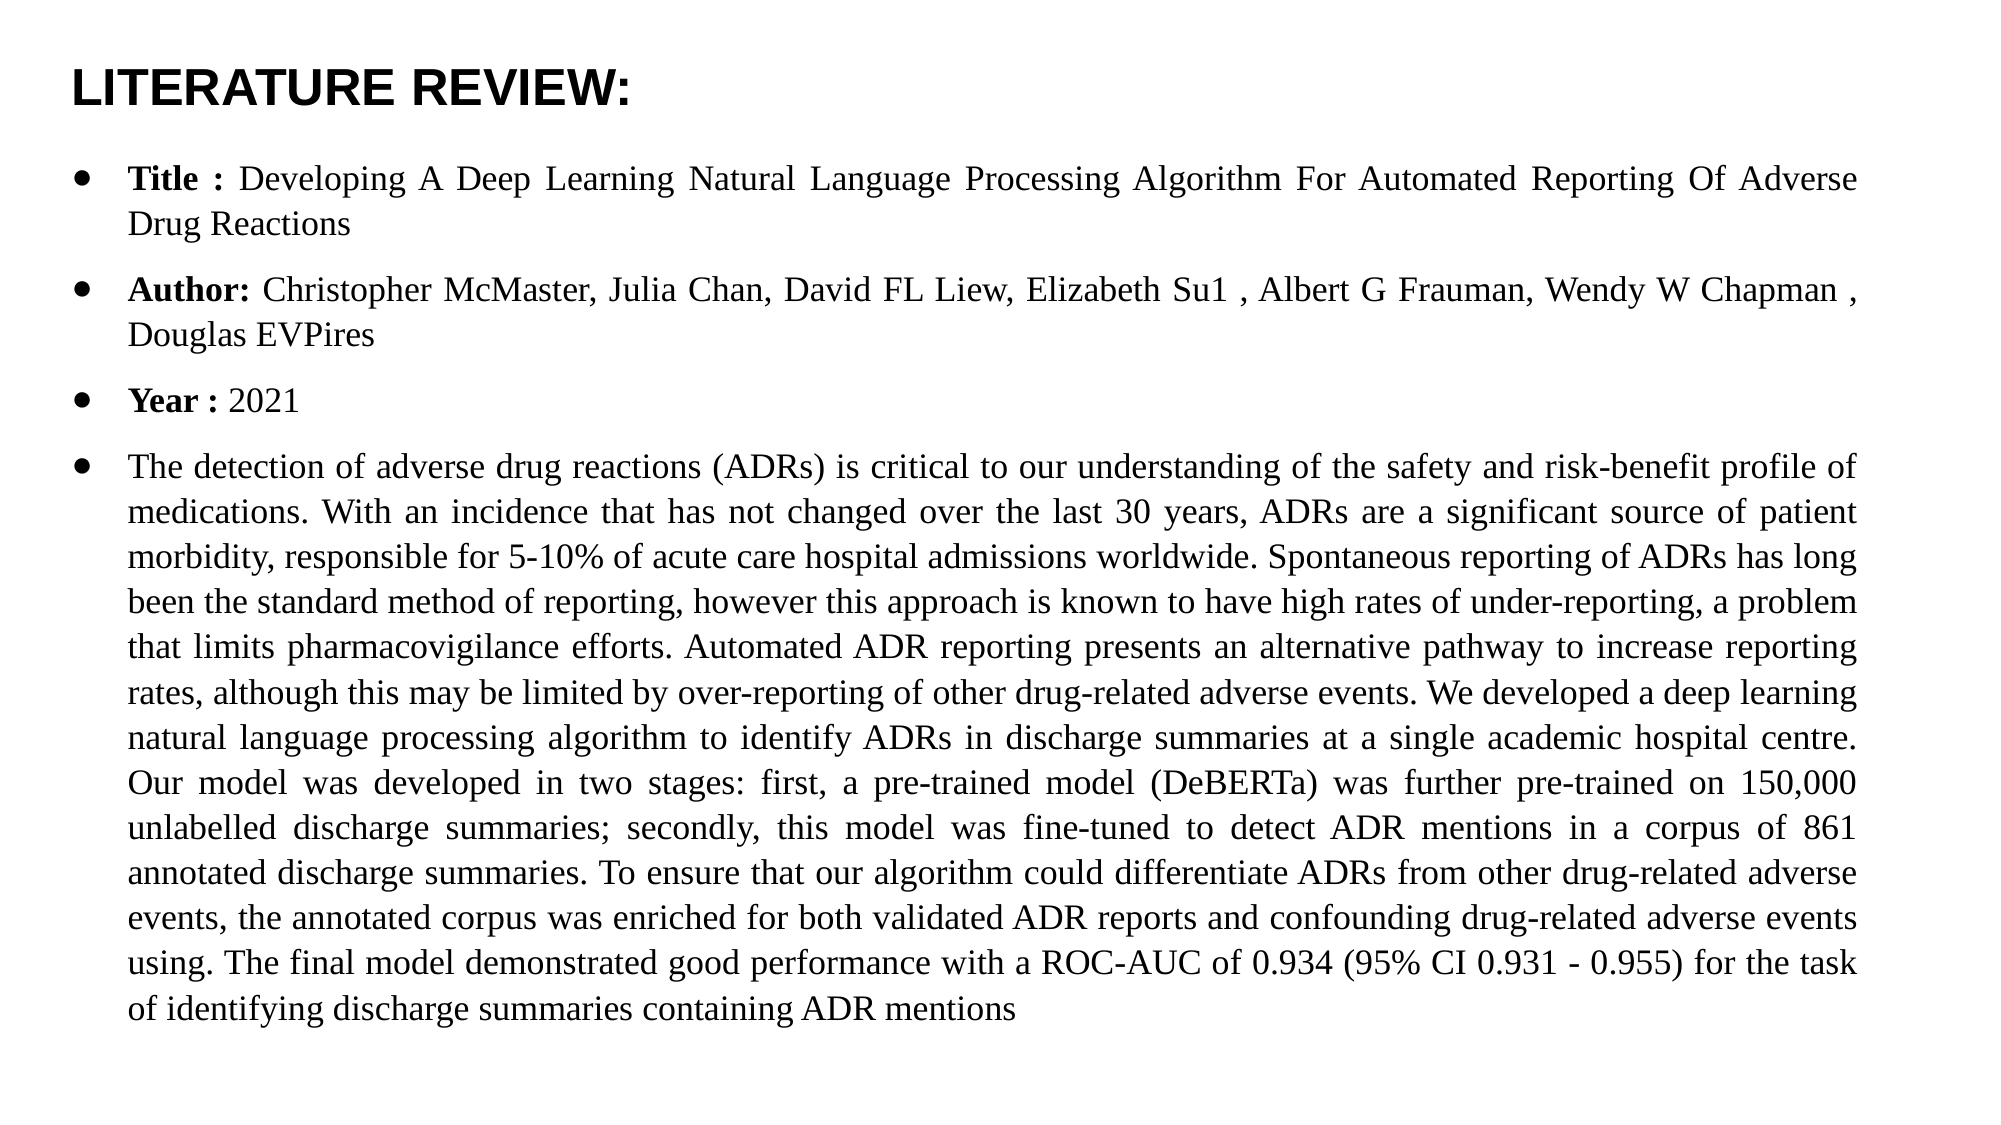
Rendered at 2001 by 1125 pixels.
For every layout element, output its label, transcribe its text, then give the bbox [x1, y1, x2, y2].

text_box Title : Developing A Deep Learning Natural Language Processing Algorithm For Automated Reporting Of Adverse Drug Reactions Author: Christopher McMaster, Julia Chan, David FL Liew, Elizabeth Su1 , Albert G Frauman, Wendy W Chapman , Douglas EVPires Year : 2021 The detection of adverse drug reactions (ADRs) is critical to our understanding of the safety and risk-benefit profile of medications. With an incidence that has not changed over the last 30 years, ADRs are a significant source of patient morbidity, responsible for 5-10% of acute care hospital admissions worldwide. Spontaneous reporting of ADRs has long been the standard method of reporting, however this approach is known to have high rates of under-reporting, a problem that limits pharmacovigilance efforts. Automated ADR reporting presents an alternative pathway to increase reporting rates, although this may be limited by over-reporting of other drug-related adverse events. We developed a deep learning natural language processing algorithm to identify ADRs in discharge summaries at a single academic hospital centre. Our model was developed in two stages: first, a pre-trained model (DeBERTa) was further pre-trained on 150,000 unlabelled discharge summaries; secondly, this model was fine-tuned to detect ADR mentions in a corpus of 861 annotated discharge summaries. To ensure that our algorithm could differentiate ADRs from other drug-related adverse events, the annotated corpus was enriched for both validated ADR reports and confounding drug-related adverse events using. The final model demonstrated good performance with a ROC-AUC of 0.934 (95% CI 0.931 - 0.955) for the task of identifying discharge summaries containing ADR mentions [56, 145, 1874, 1070]
text_box LITERATURE REVIEW: [56, 46, 1944, 159]
